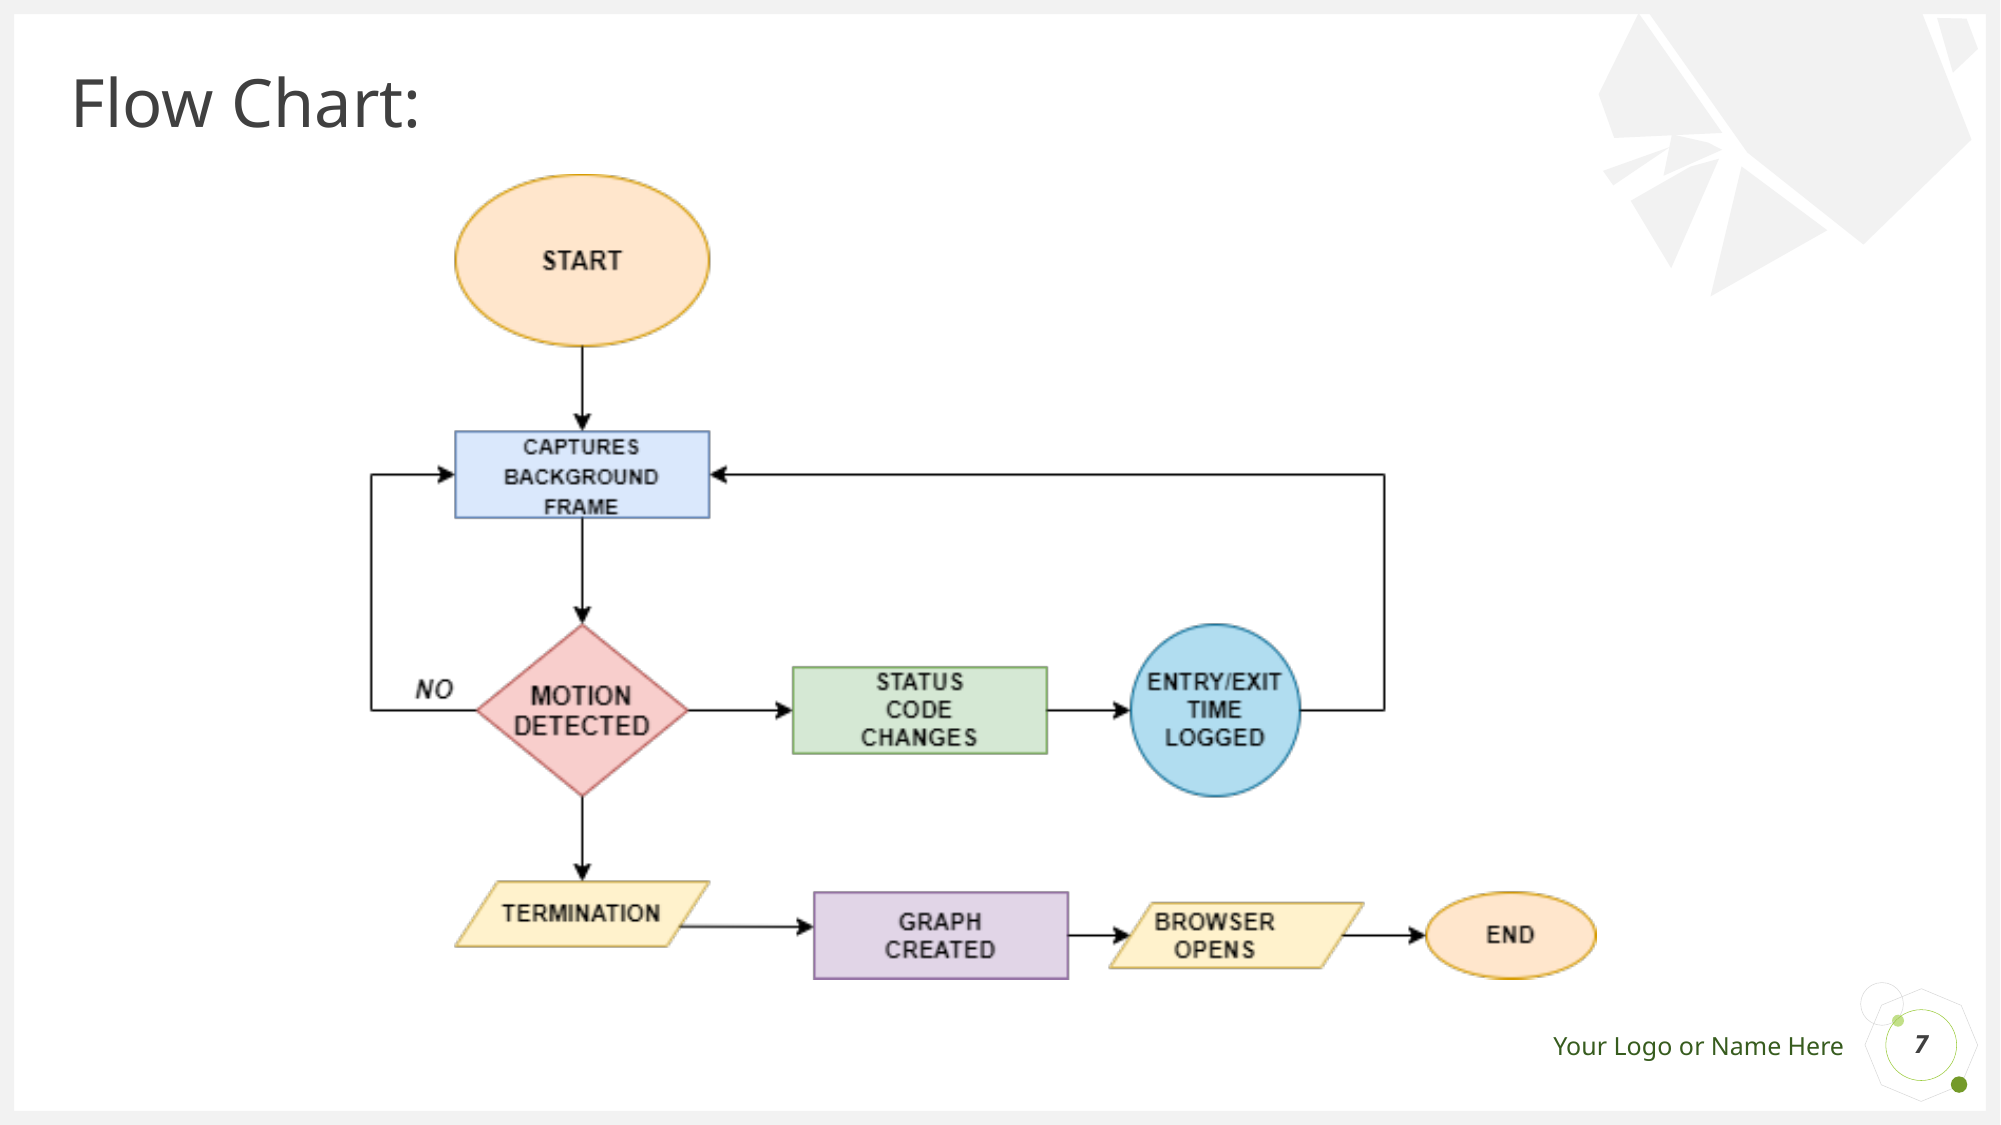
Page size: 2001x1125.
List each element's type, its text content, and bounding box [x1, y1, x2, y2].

slide_number 7 [1885, 1009, 1957, 1081]
title Flow Chart: [70, 70, 1932, 142]
picture [356, 174, 1597, 980]
